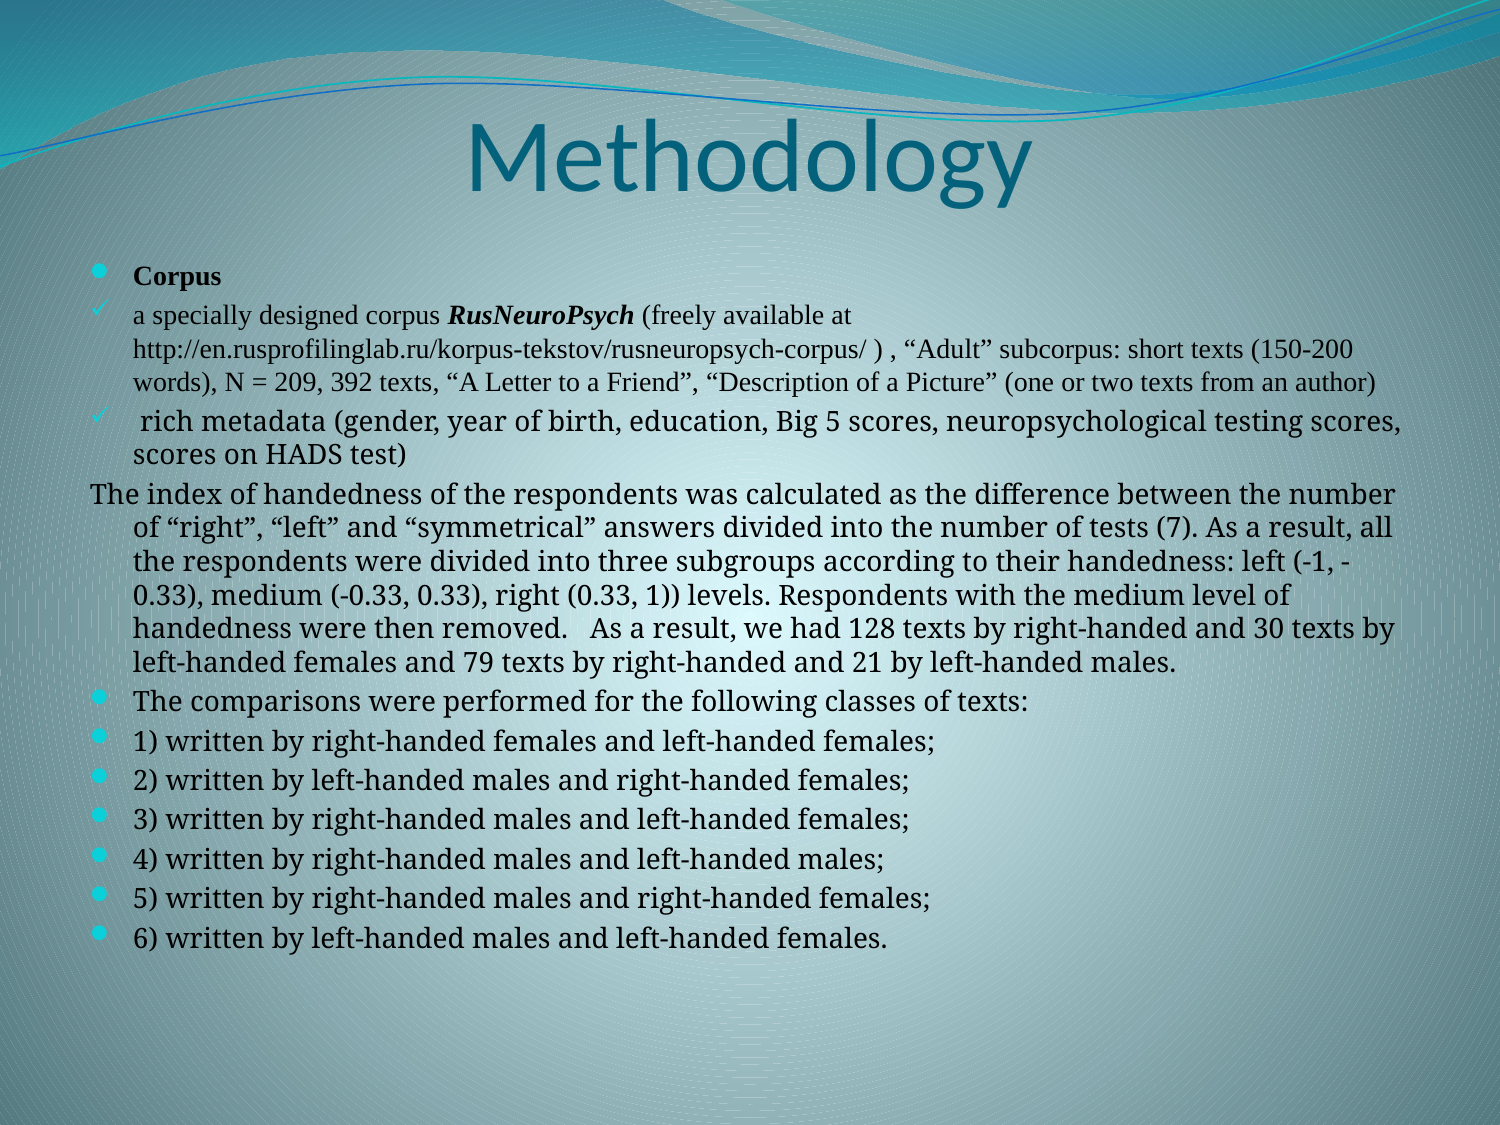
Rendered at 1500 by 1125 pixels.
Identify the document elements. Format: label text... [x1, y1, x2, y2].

title Methodology [75, 24, 1425, 213]
list Corpus a specially designed corpus RusNeuroPsych (freely available at http://en.rusprofilinglab.ru/korpus-tekstov/rusneuropsych-corpus/ ) , “Adult” subcorpus: short texts (150-200 words), N = 209, 392 texts, “A Letter to a Friend”, “Description of a Picture” (one or two texts from an author) rich metadata (gender, year of birth, education, Big 5 scores, neuropsychological testing scores, scores on HADS test) The index of handedness of the respondents was calculated as the difference between the number of “right”, “left” and “symmetrical” answers divided into the number of tests (7). As a result, all the respondents were divided into three subgroups according to their handedness: left (-1, -0.33), medium (-0.33, 0.33), right (0.33, 1)) levels. Respondents with the medium level of handedness were then removed. As a result, we had 128 texts by right-handed and 30 texts by left-handed females and 79 texts by right-handed and 21 by left-handed males. The comparisons were performed for the following classes of texts: 1) written by right-handed females and left-handed females; 2) written by left-handed males and right-handed females; 3) written by right-handed males and left-handed females; 4) written by right-handed males and left-handed males; 5) written by right-handed males and right-handed females; 6) written by left-handed males and left-handed females. [75, 249, 1425, 1038]
